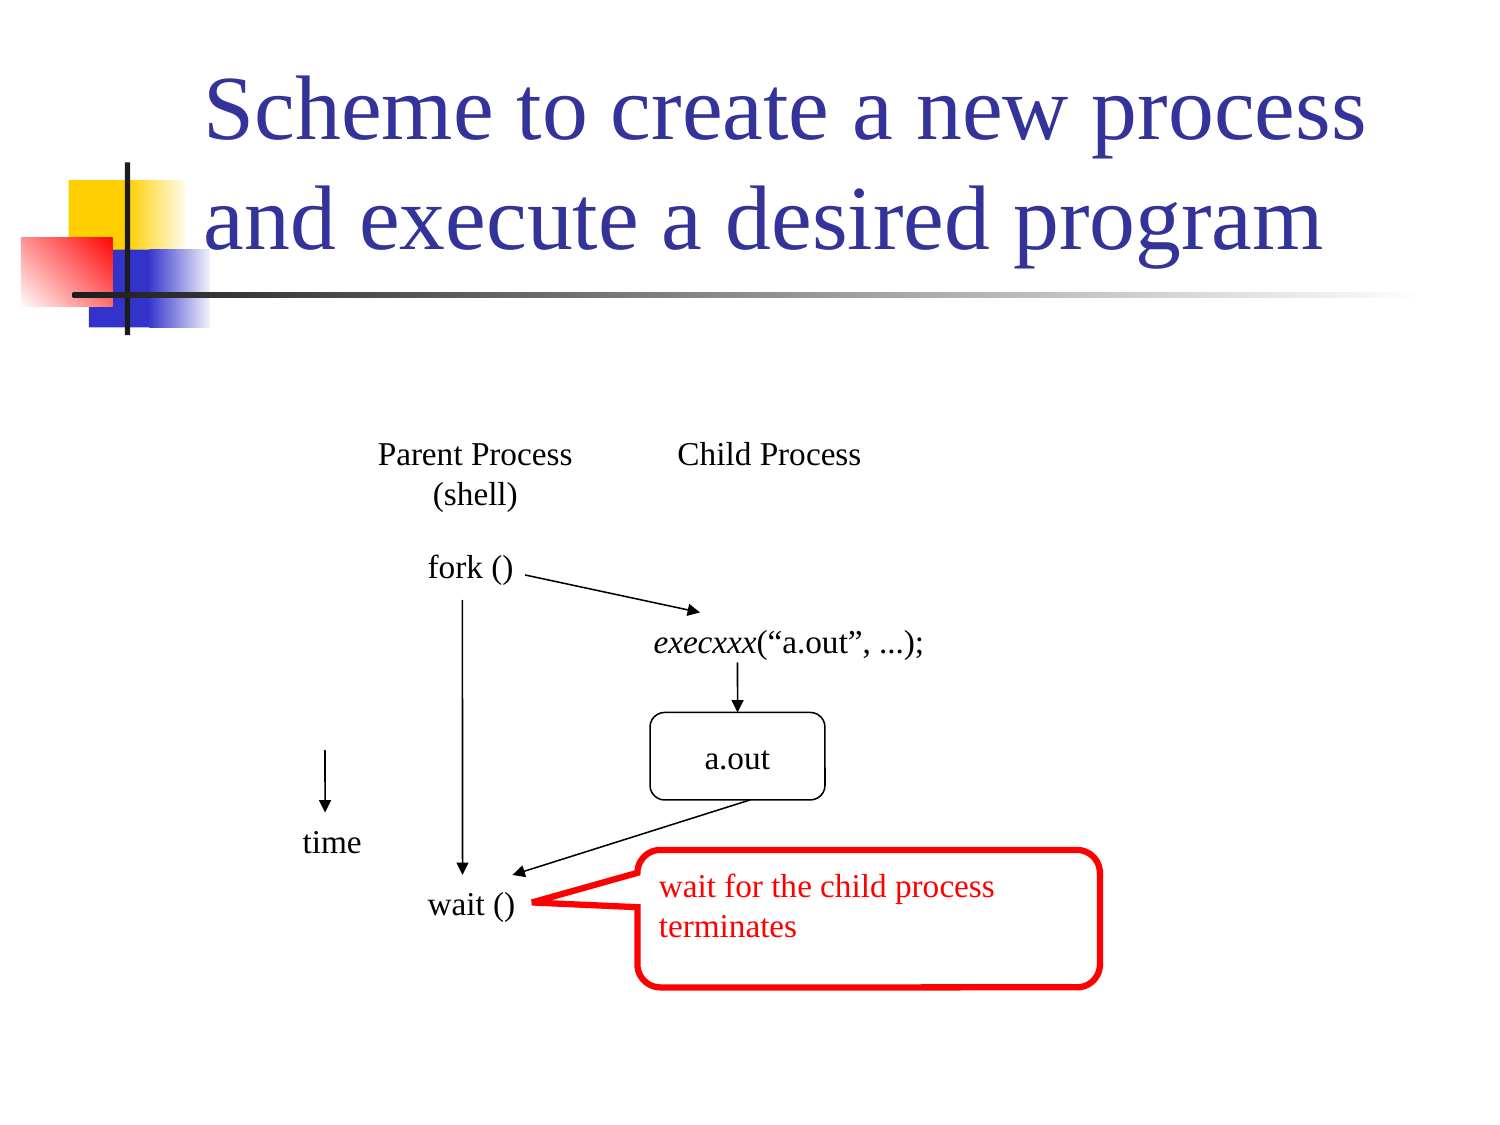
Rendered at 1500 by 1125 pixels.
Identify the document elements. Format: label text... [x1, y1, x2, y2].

title Scheme to create a new process and execute a desired program [188, 35, 1468, 275]
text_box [287, 424, 941, 931]
text_box wait for the child process terminates [637, 849, 1100, 988]
